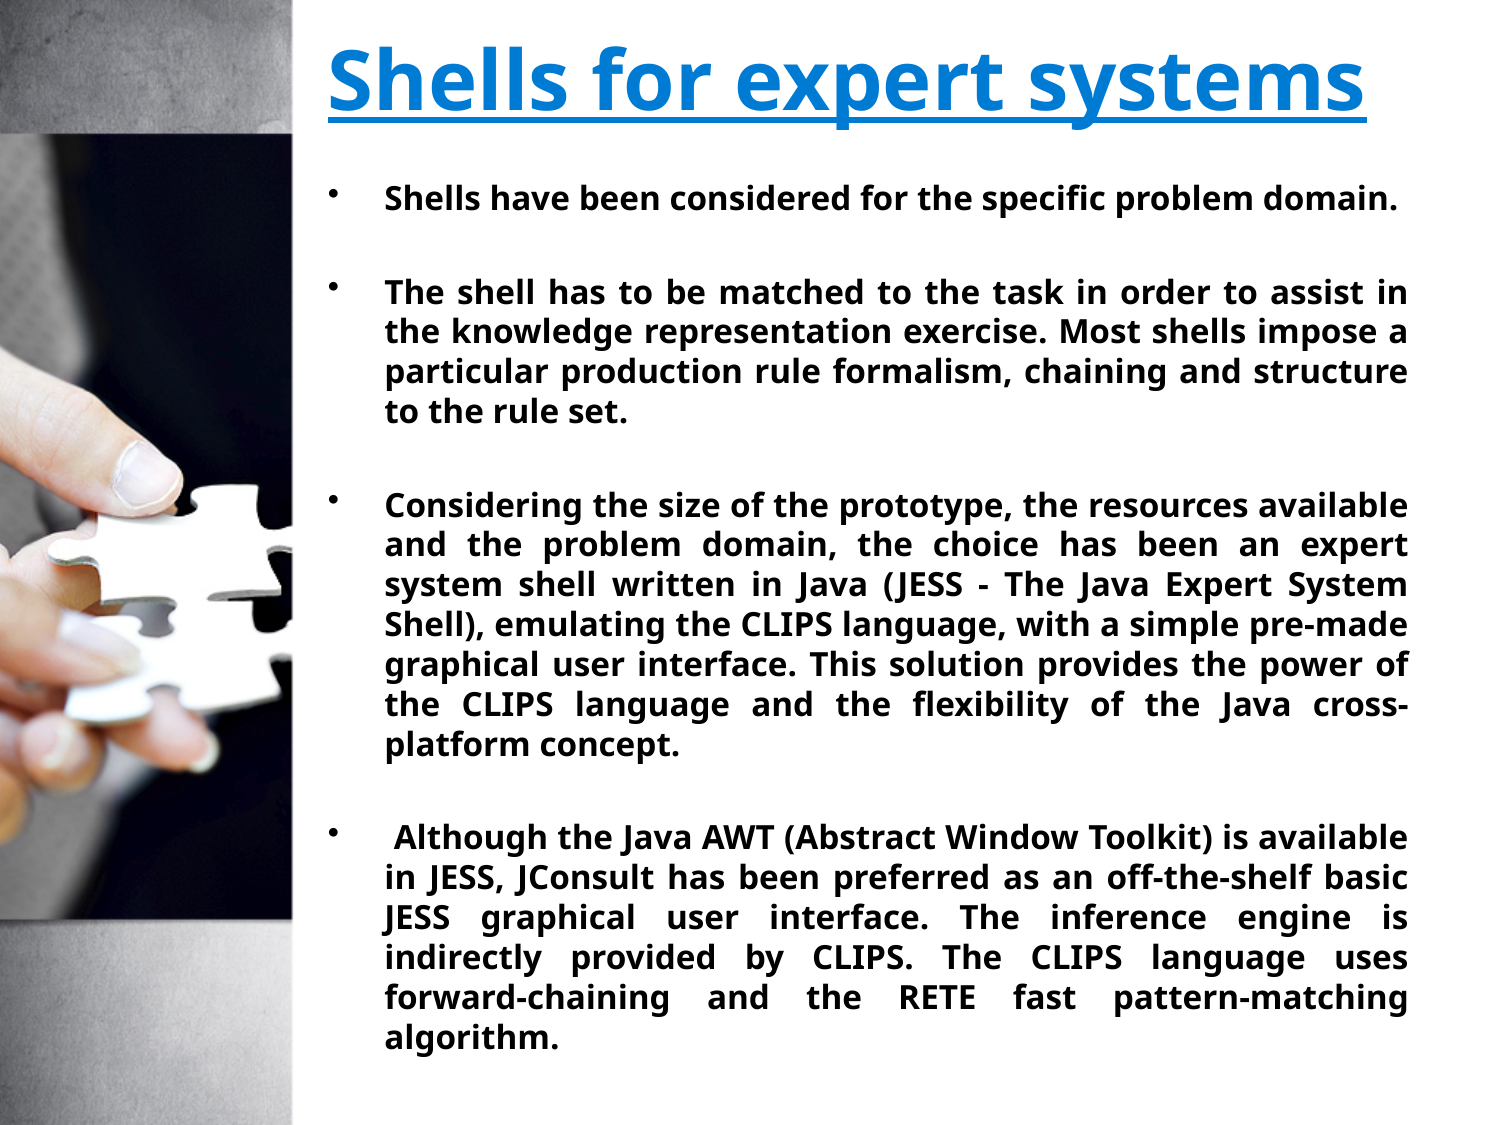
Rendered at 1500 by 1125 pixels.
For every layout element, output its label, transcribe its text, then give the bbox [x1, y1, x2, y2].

picture [0, 0, 1500, 1125]
title Shells for expert systems [312, 3, 1414, 151]
list Shells have been considered for the specific problem domain. The shell has to be matched to the task in order to assist in the knowledge representation exercise. Most shells impose a particular production rule formalism, chaining and structure to the rule set. Considering the size of the prototype, the resources available and the problem domain, the choice has been an expert system shell written in Java (JESS - The Java Expert System Shell), emulating the CLIPS language, with a simple pre-made graphical user interface. This solution provides the power of the CLIPS language and the flexibility of the Java cross-platform concept. Although the Java AWT (Abstract Window Toolkit) is available in JESS, JConsult has been preferred as an off-the-shelf basic JESS graphical user interface. The inference engine is indirectly provided by CLIPS. The CLIPS language uses forward-chaining and the RETE fast pattern-matching algorithm. [312, 169, 1426, 1111]
